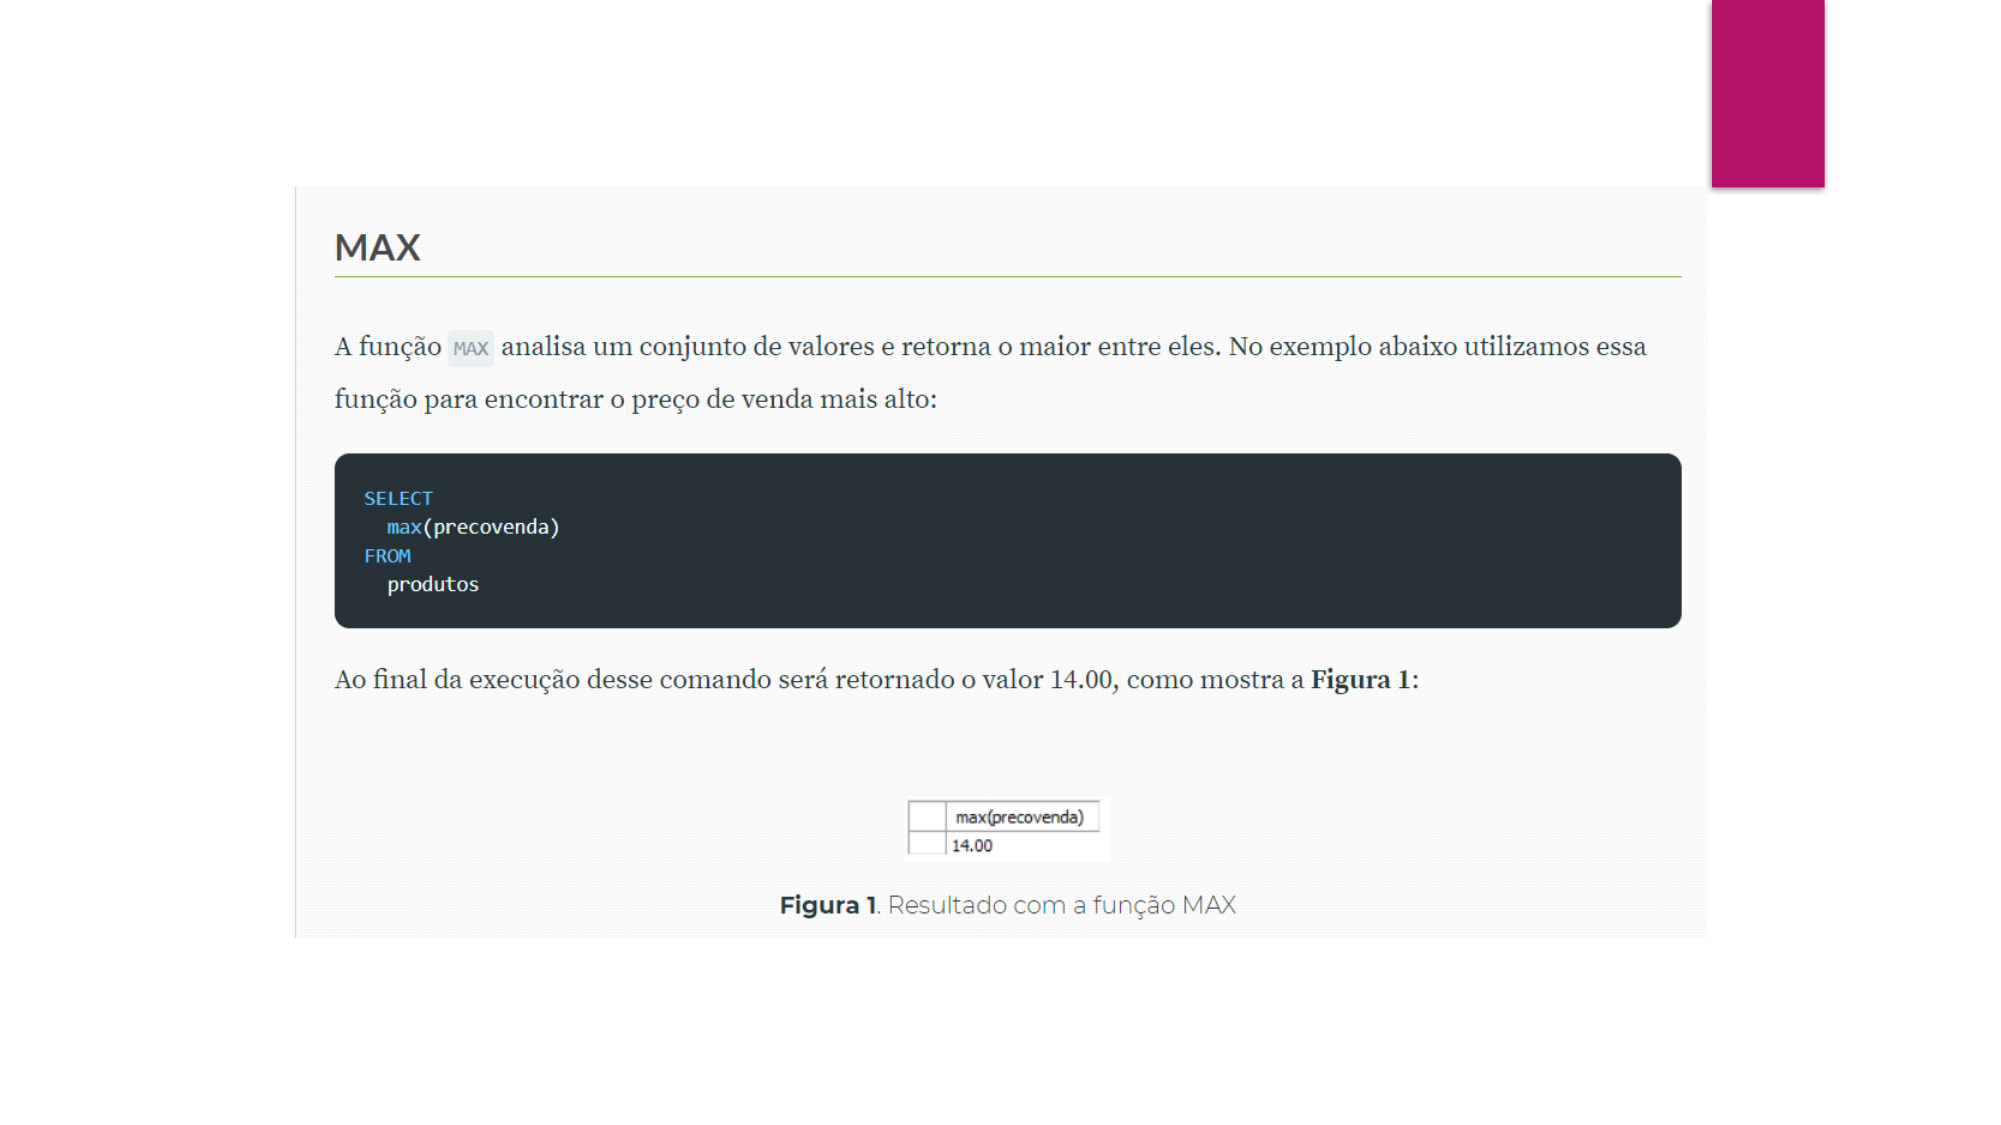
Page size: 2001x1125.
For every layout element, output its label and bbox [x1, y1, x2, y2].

picture [292, 186, 1708, 938]
